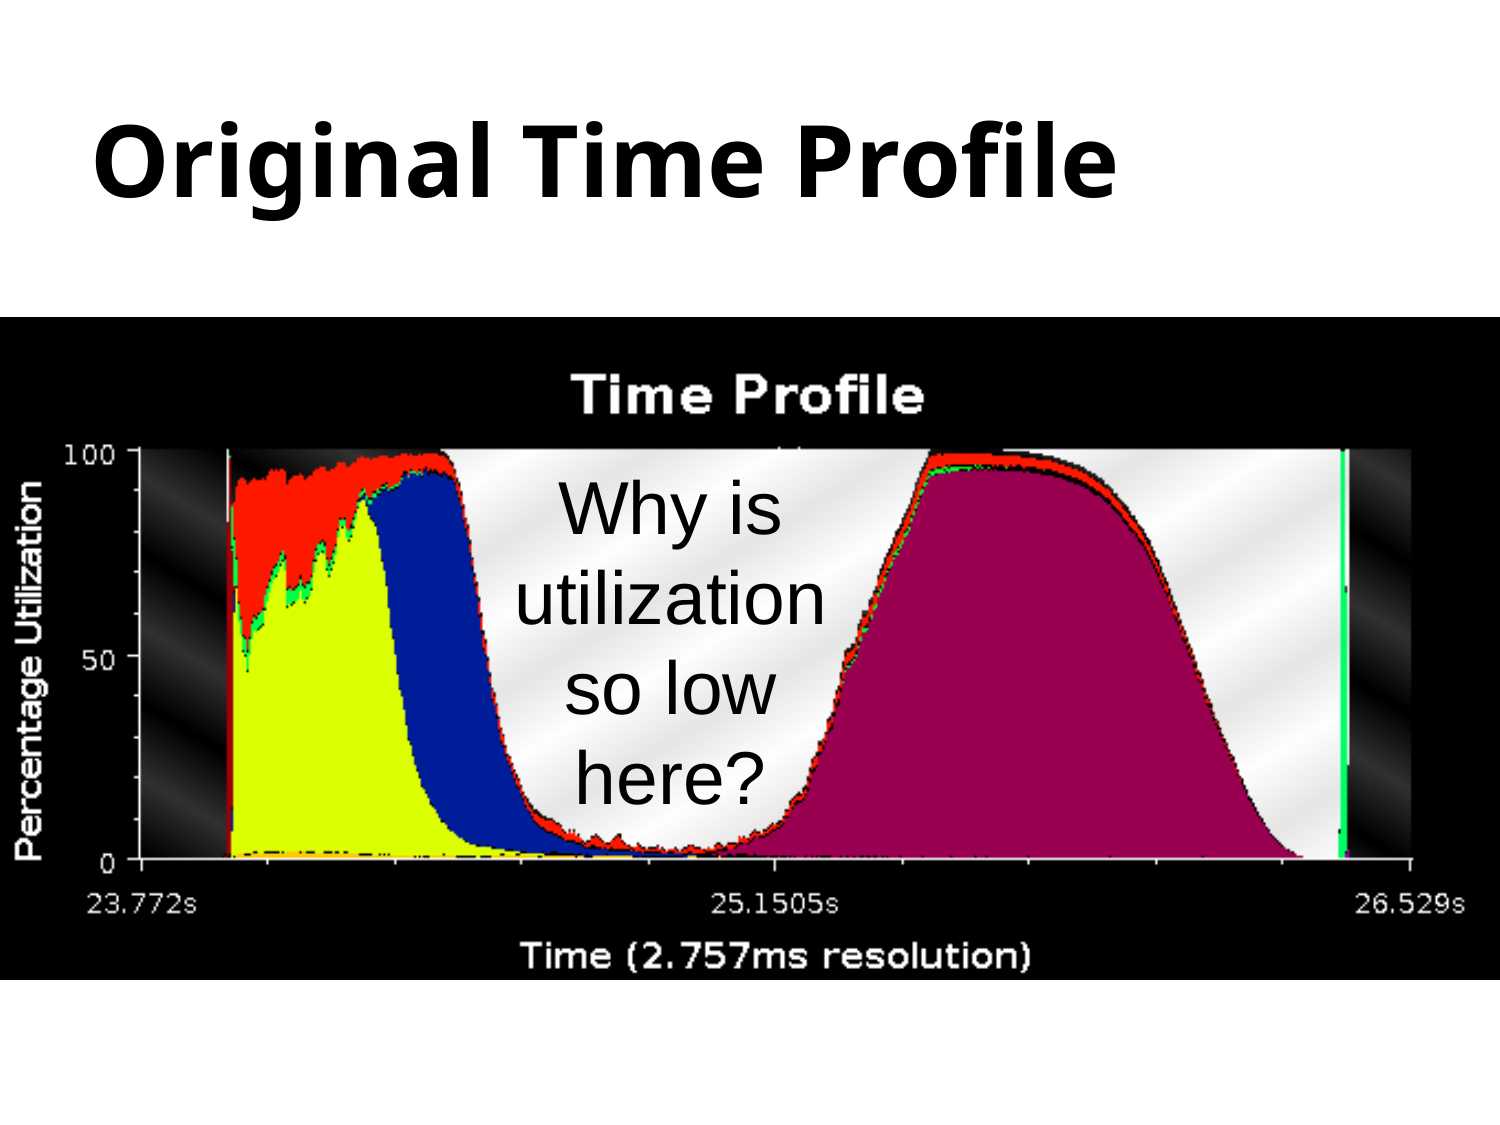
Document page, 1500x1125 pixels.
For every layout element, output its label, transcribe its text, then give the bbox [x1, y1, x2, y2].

title Original Time Profile [75, 45, 1425, 233]
picture [0, 317, 1500, 980]
